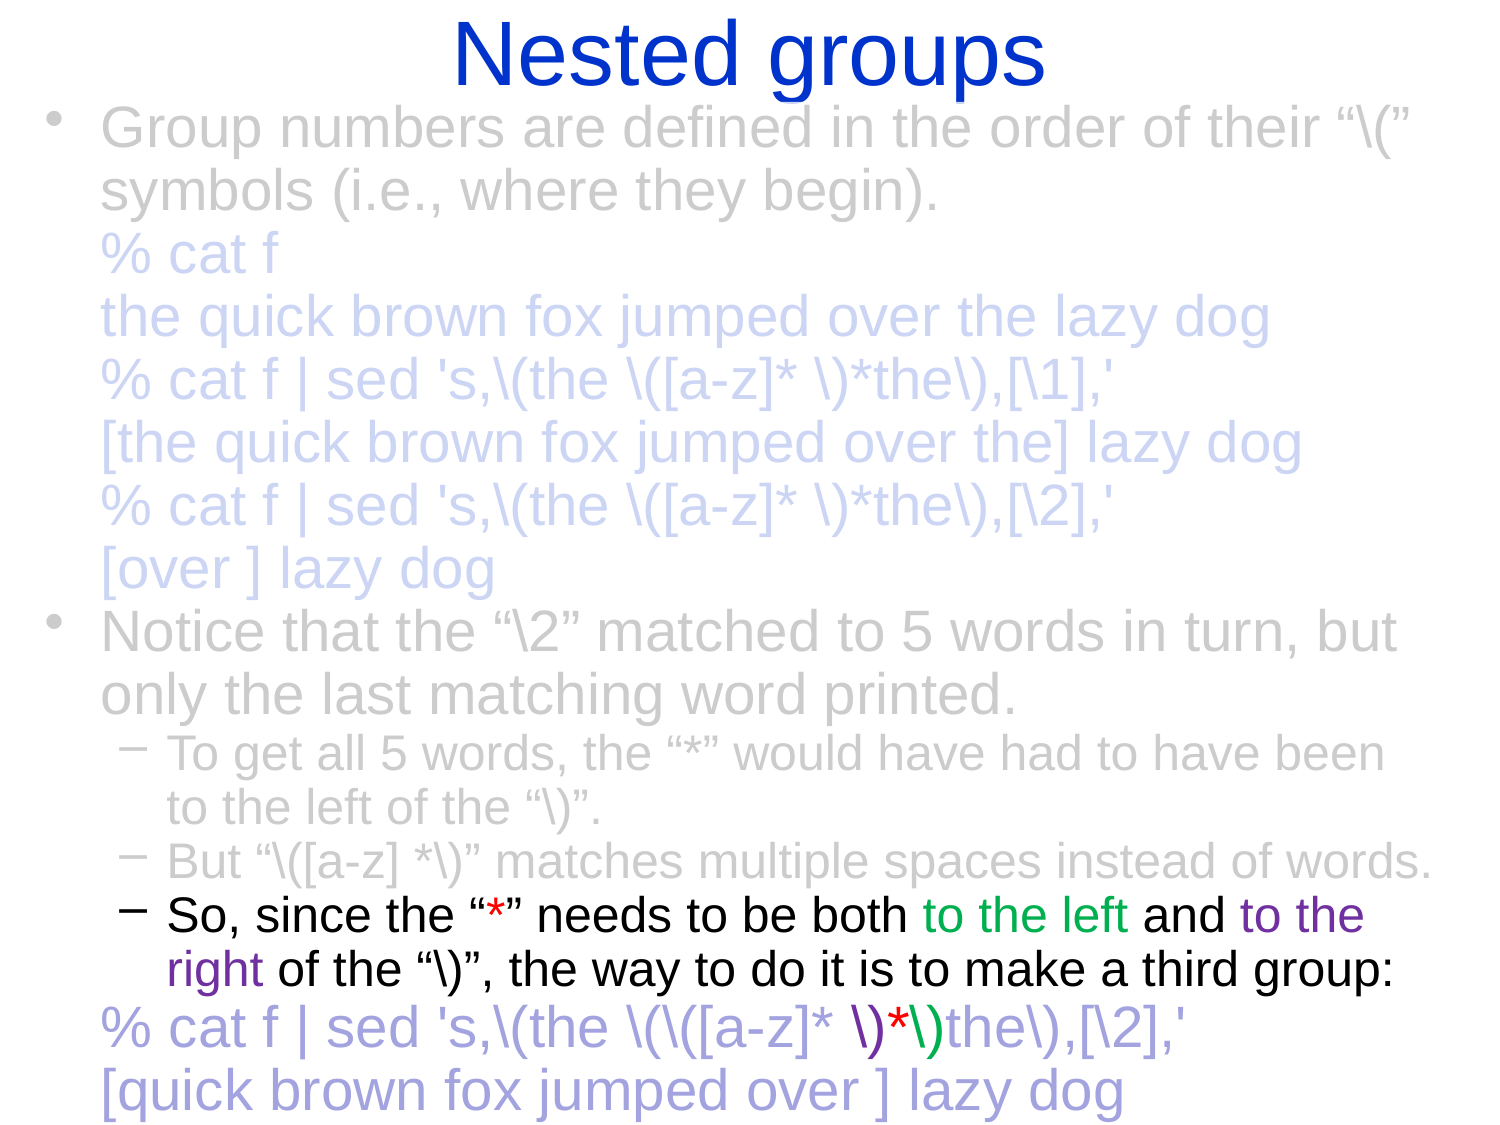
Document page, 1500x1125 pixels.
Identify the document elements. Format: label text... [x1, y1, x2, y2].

list Group numbers are defined in the order of their “\(” symbols (i.e., where they begin). % cat f the quick brown fox jumped over the lazy dog % cat f | sed 's,\(the \([a-z]* \)*the\),[\1],' [the quick brown fox jumped over the] lazy dog % cat f | sed 's,\(the \([a-z]* \)*the\),[\2],' [over ] lazy dog Notice that the “\2” matched to 5 words in turn, but only the last matching word printed. To get all 5 words, the “*” would have had to have been to the left of the “\)”. But “\([a-z] *\)” matches multiple spaces instead of words. So, since the “*” needs to be both to the left and to the right of the “\)”, the way to do it is to make a third group: % cat f | sed 's,\(the \(\([a-z]* \)*\)the\),[\2],' [quick brown fox jumped over ] lazy dog [29, 894, 1455, 1125]
title Nested groups [74, 0, 1426, 89]
list Group numbers are defined in the order of their “\(” symbols (i.e., where they begin). % cat f the quick brown fox jumped over the lazy dog % cat f | sed 's,\(the \([a-z]* \)*the\),[\1],' [the quick brown fox jumped over the] lazy dog % cat f | sed 's,\(the \([a-z]* \)*the\),[\2],' [over ] lazy dog Notice that the “\2” matched to 5 words in turn, but only the last matching word printed. To get all 5 words, the “*” would have had to have been to the left of the “\)”. But “\([a-z] *\)” matches multiple spaces instead of words. So, since the “*” needs to be both to the left and to the right of the “\)”, the way to do it is to make a third group: % cat f | sed 's,\(the \(\([a-z]* \)*\)the\),[\2],' [quick brown fox jumped over ] lazy dog [29, 89, 1455, 101]
text_box [29, 101, 1500, 894]
